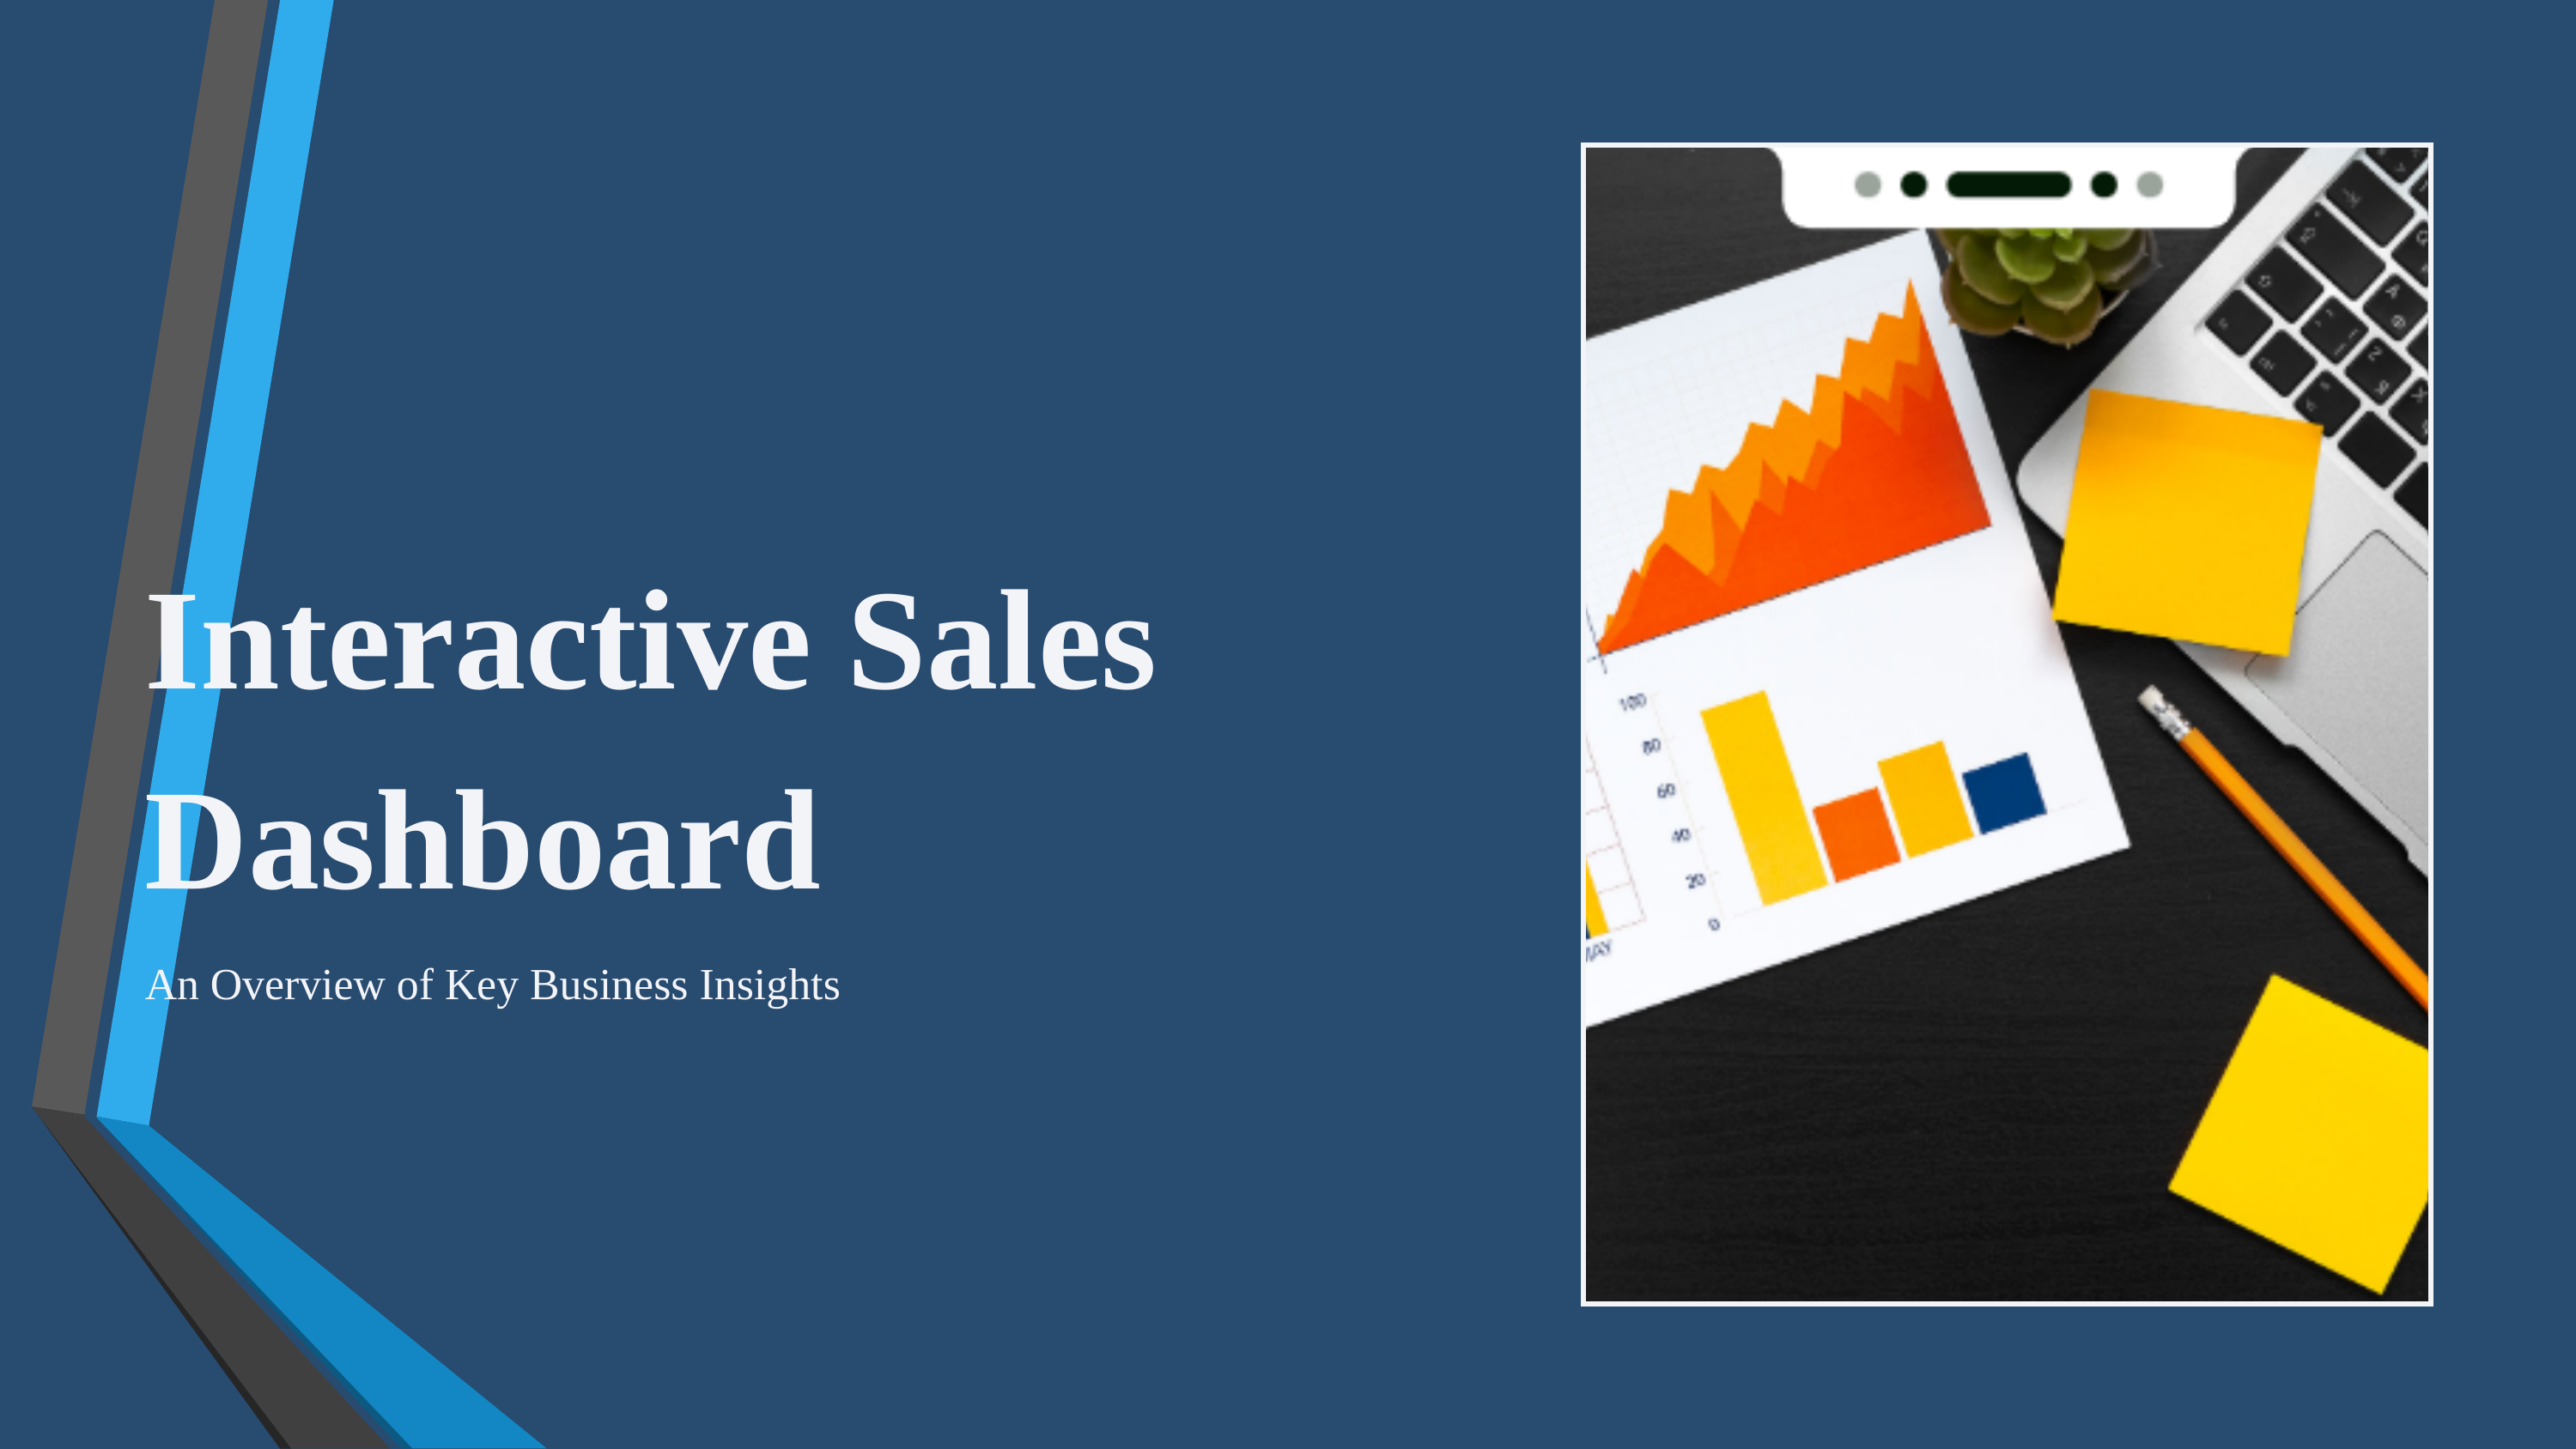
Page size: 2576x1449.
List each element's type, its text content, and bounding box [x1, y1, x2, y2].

text_box Interactive Sales Dashboard [144, 517, 1477, 919]
text_box An Overview of Key Business Insights [144, 946, 1289, 1009]
text_box [1583, 144, 2432, 1304]
